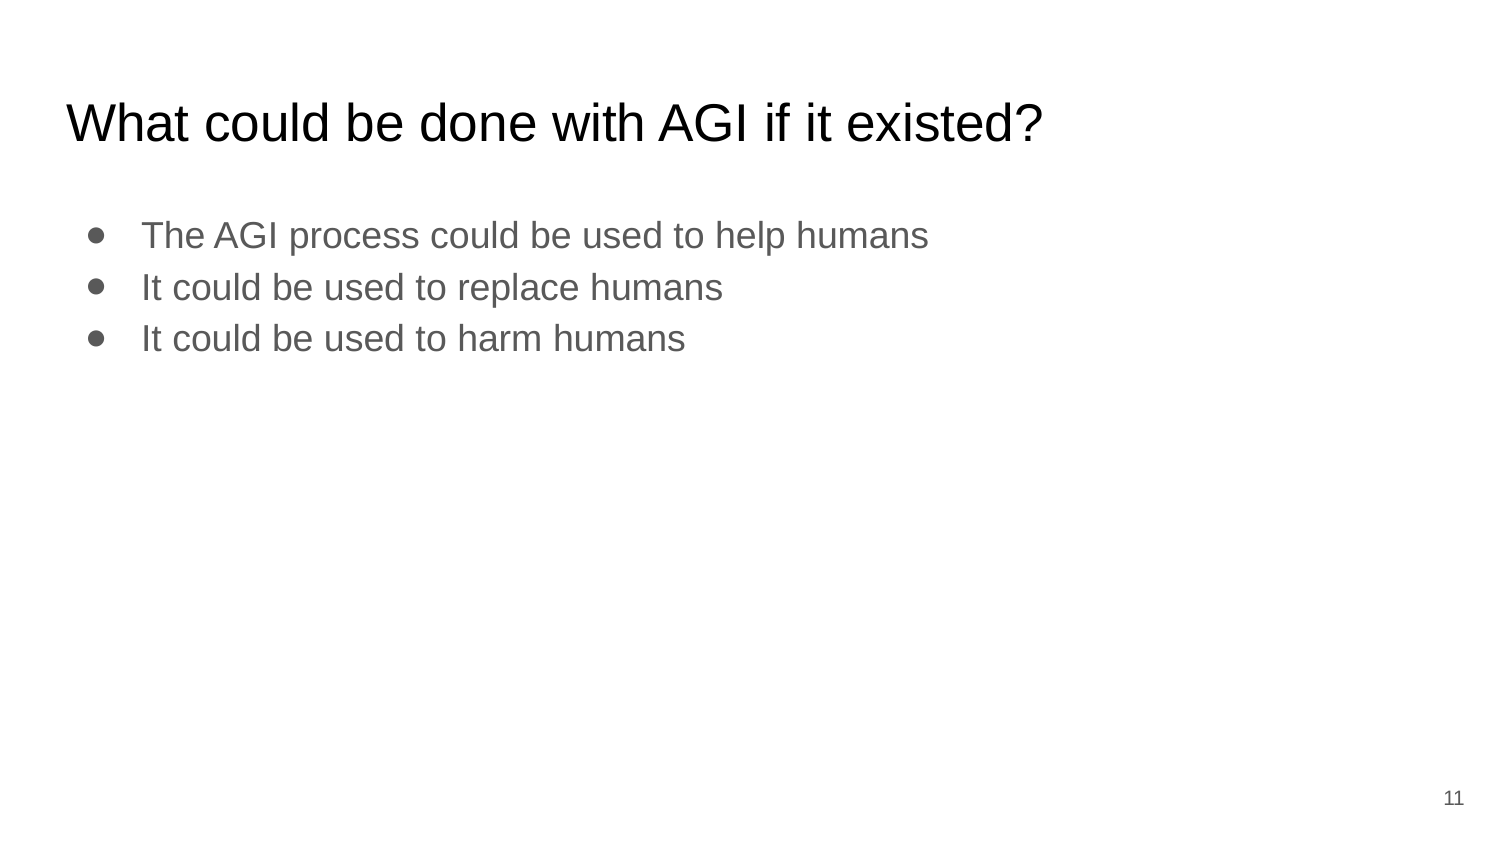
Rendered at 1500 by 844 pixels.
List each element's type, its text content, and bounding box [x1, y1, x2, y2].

title What could be done with AGI if it existed? [51, 72, 1449, 167]
slide_number ‹#› [1389, 764, 1480, 830]
list The AGI process could be used to help humans It could be used to replace humans It could be used to harm humans [51, 189, 1449, 750]
